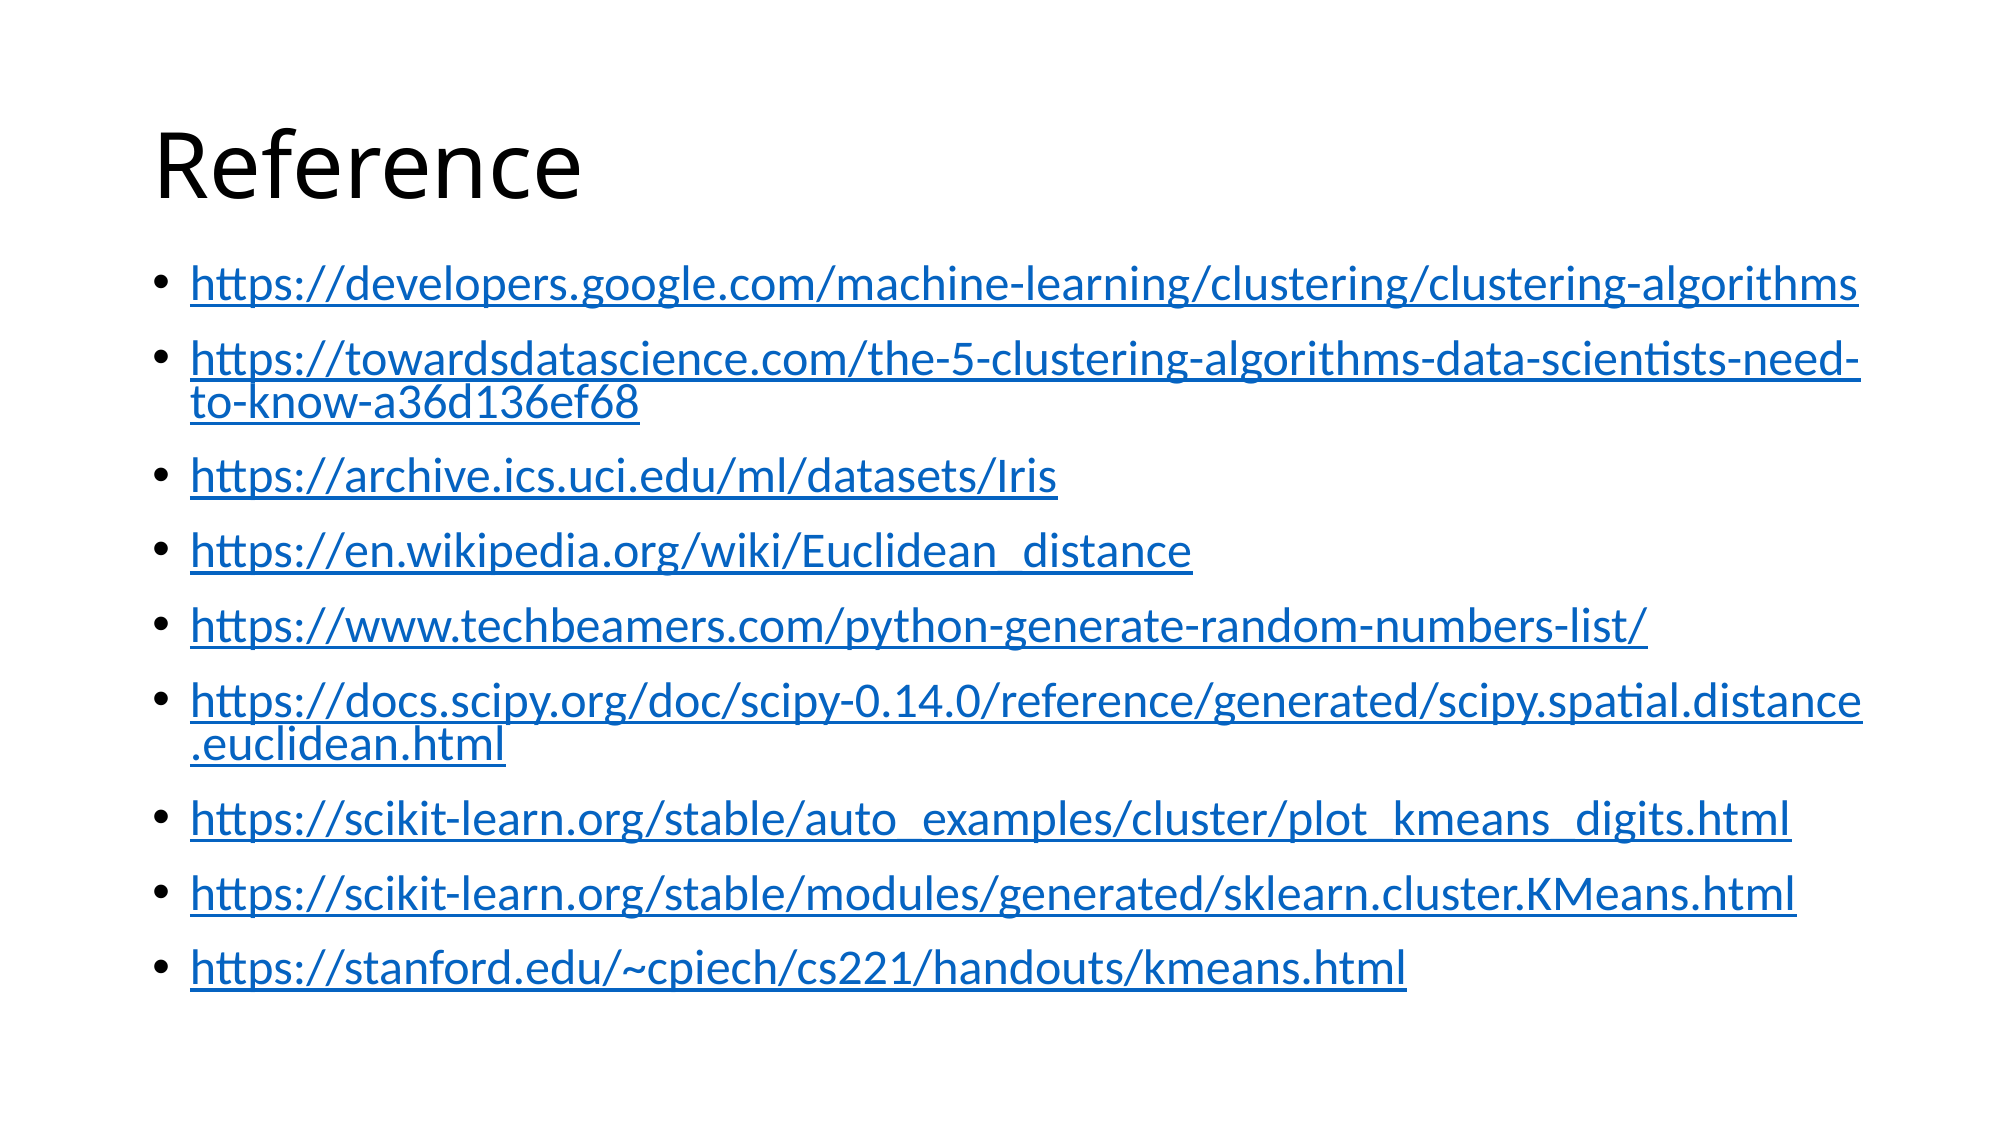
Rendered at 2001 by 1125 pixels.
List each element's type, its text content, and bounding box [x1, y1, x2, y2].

list https://developers.google.com/machine-learning/clustering/clustering-algorithms https://towardsdatascience.com/the-5-clustering-algorithms-data-scientists-need-to-know-a36d136ef68 https://archive.ics.uci.edu/ml/datasets/Iris https://en.wikipedia.org/wiki/Euclidean_distance https://www.techbeamers.com/python-generate-random-numbers-list/ https://docs.scipy.org/doc/scipy-0.14.0/reference/generated/scipy.spatial.distance.euclidean.html https://scikit-learn.org/stable/auto_examples/cluster/plot_kmeans_digits.html https://scikit-learn.org/stable/modules/generated/sklearn.cluster.KMeans.html https://stanford.edu/~cpiech/cs221/handouts/kmeans.html [137, 249, 1886, 1125]
title Reference [137, 59, 1863, 249]
